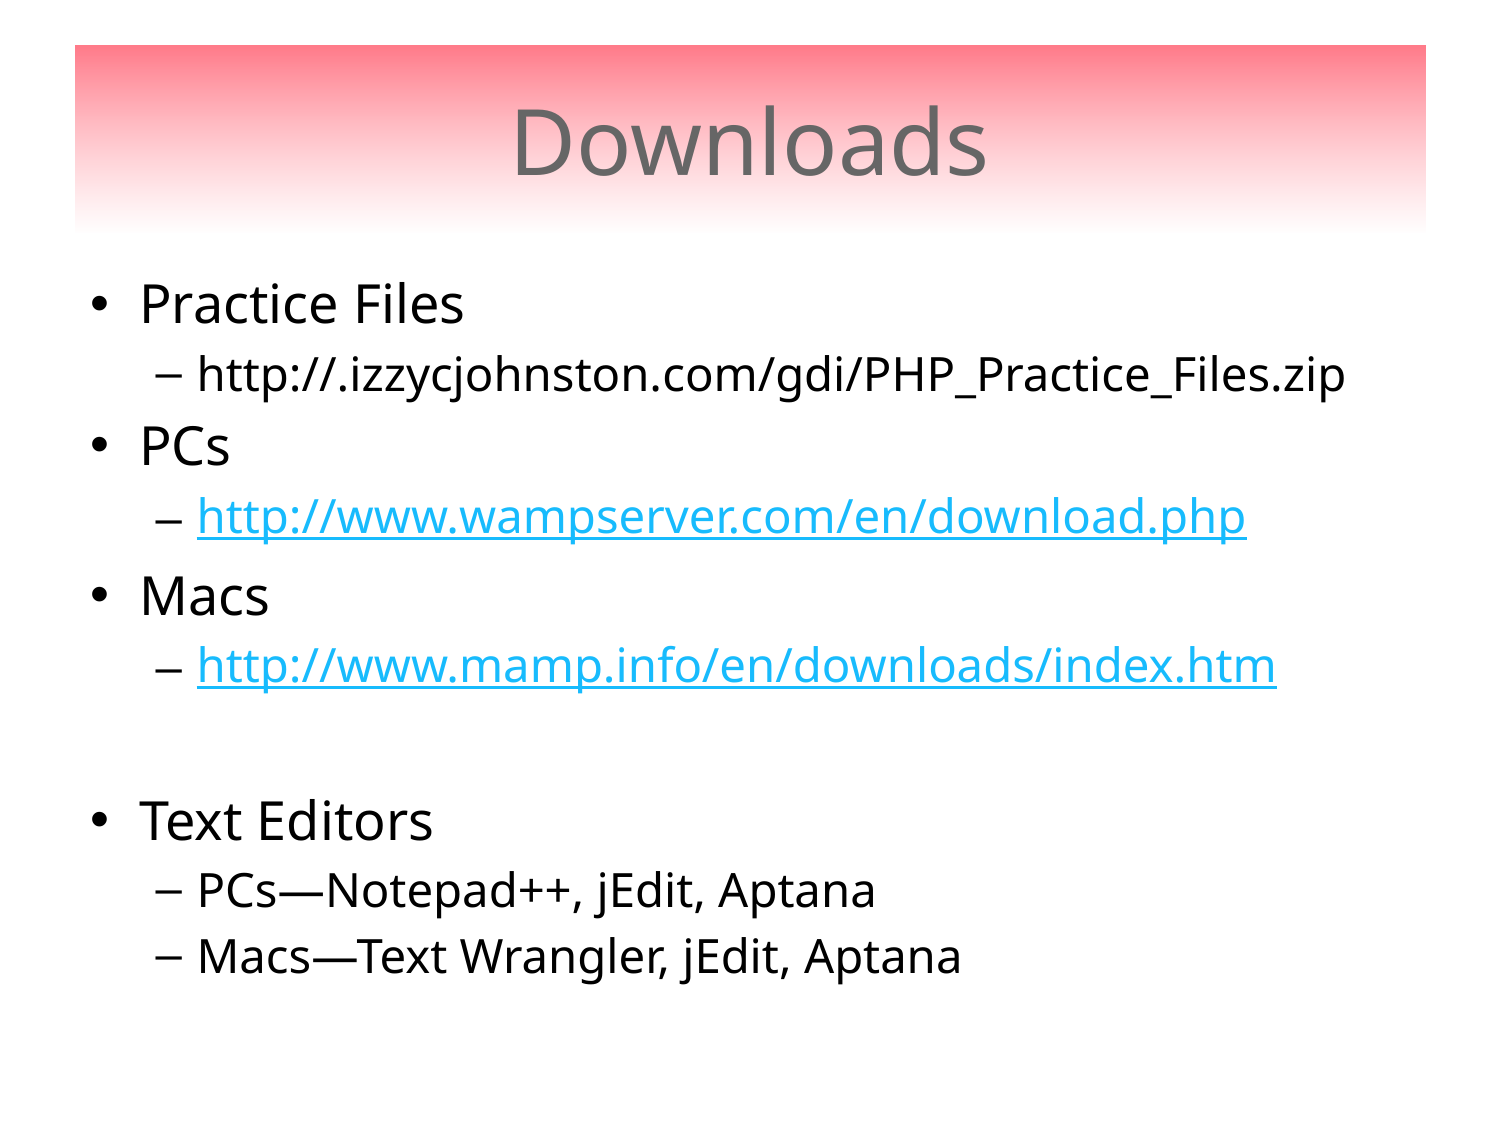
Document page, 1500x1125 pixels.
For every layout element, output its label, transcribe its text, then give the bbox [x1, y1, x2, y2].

list Practice Files http://.izzycjohnston.com/gdi/PHP_Practice_Files.zip PCs http://www.wampserver.com/en/download.php Macs http://www.mamp.info/en/downloads/index.htm Text Editors PCs—Notepad++, jEdit, Aptana Macs—Text Wrangler, jEdit, Aptana [75, 262, 1425, 1005]
title Downloads [75, 45, 1425, 233]
